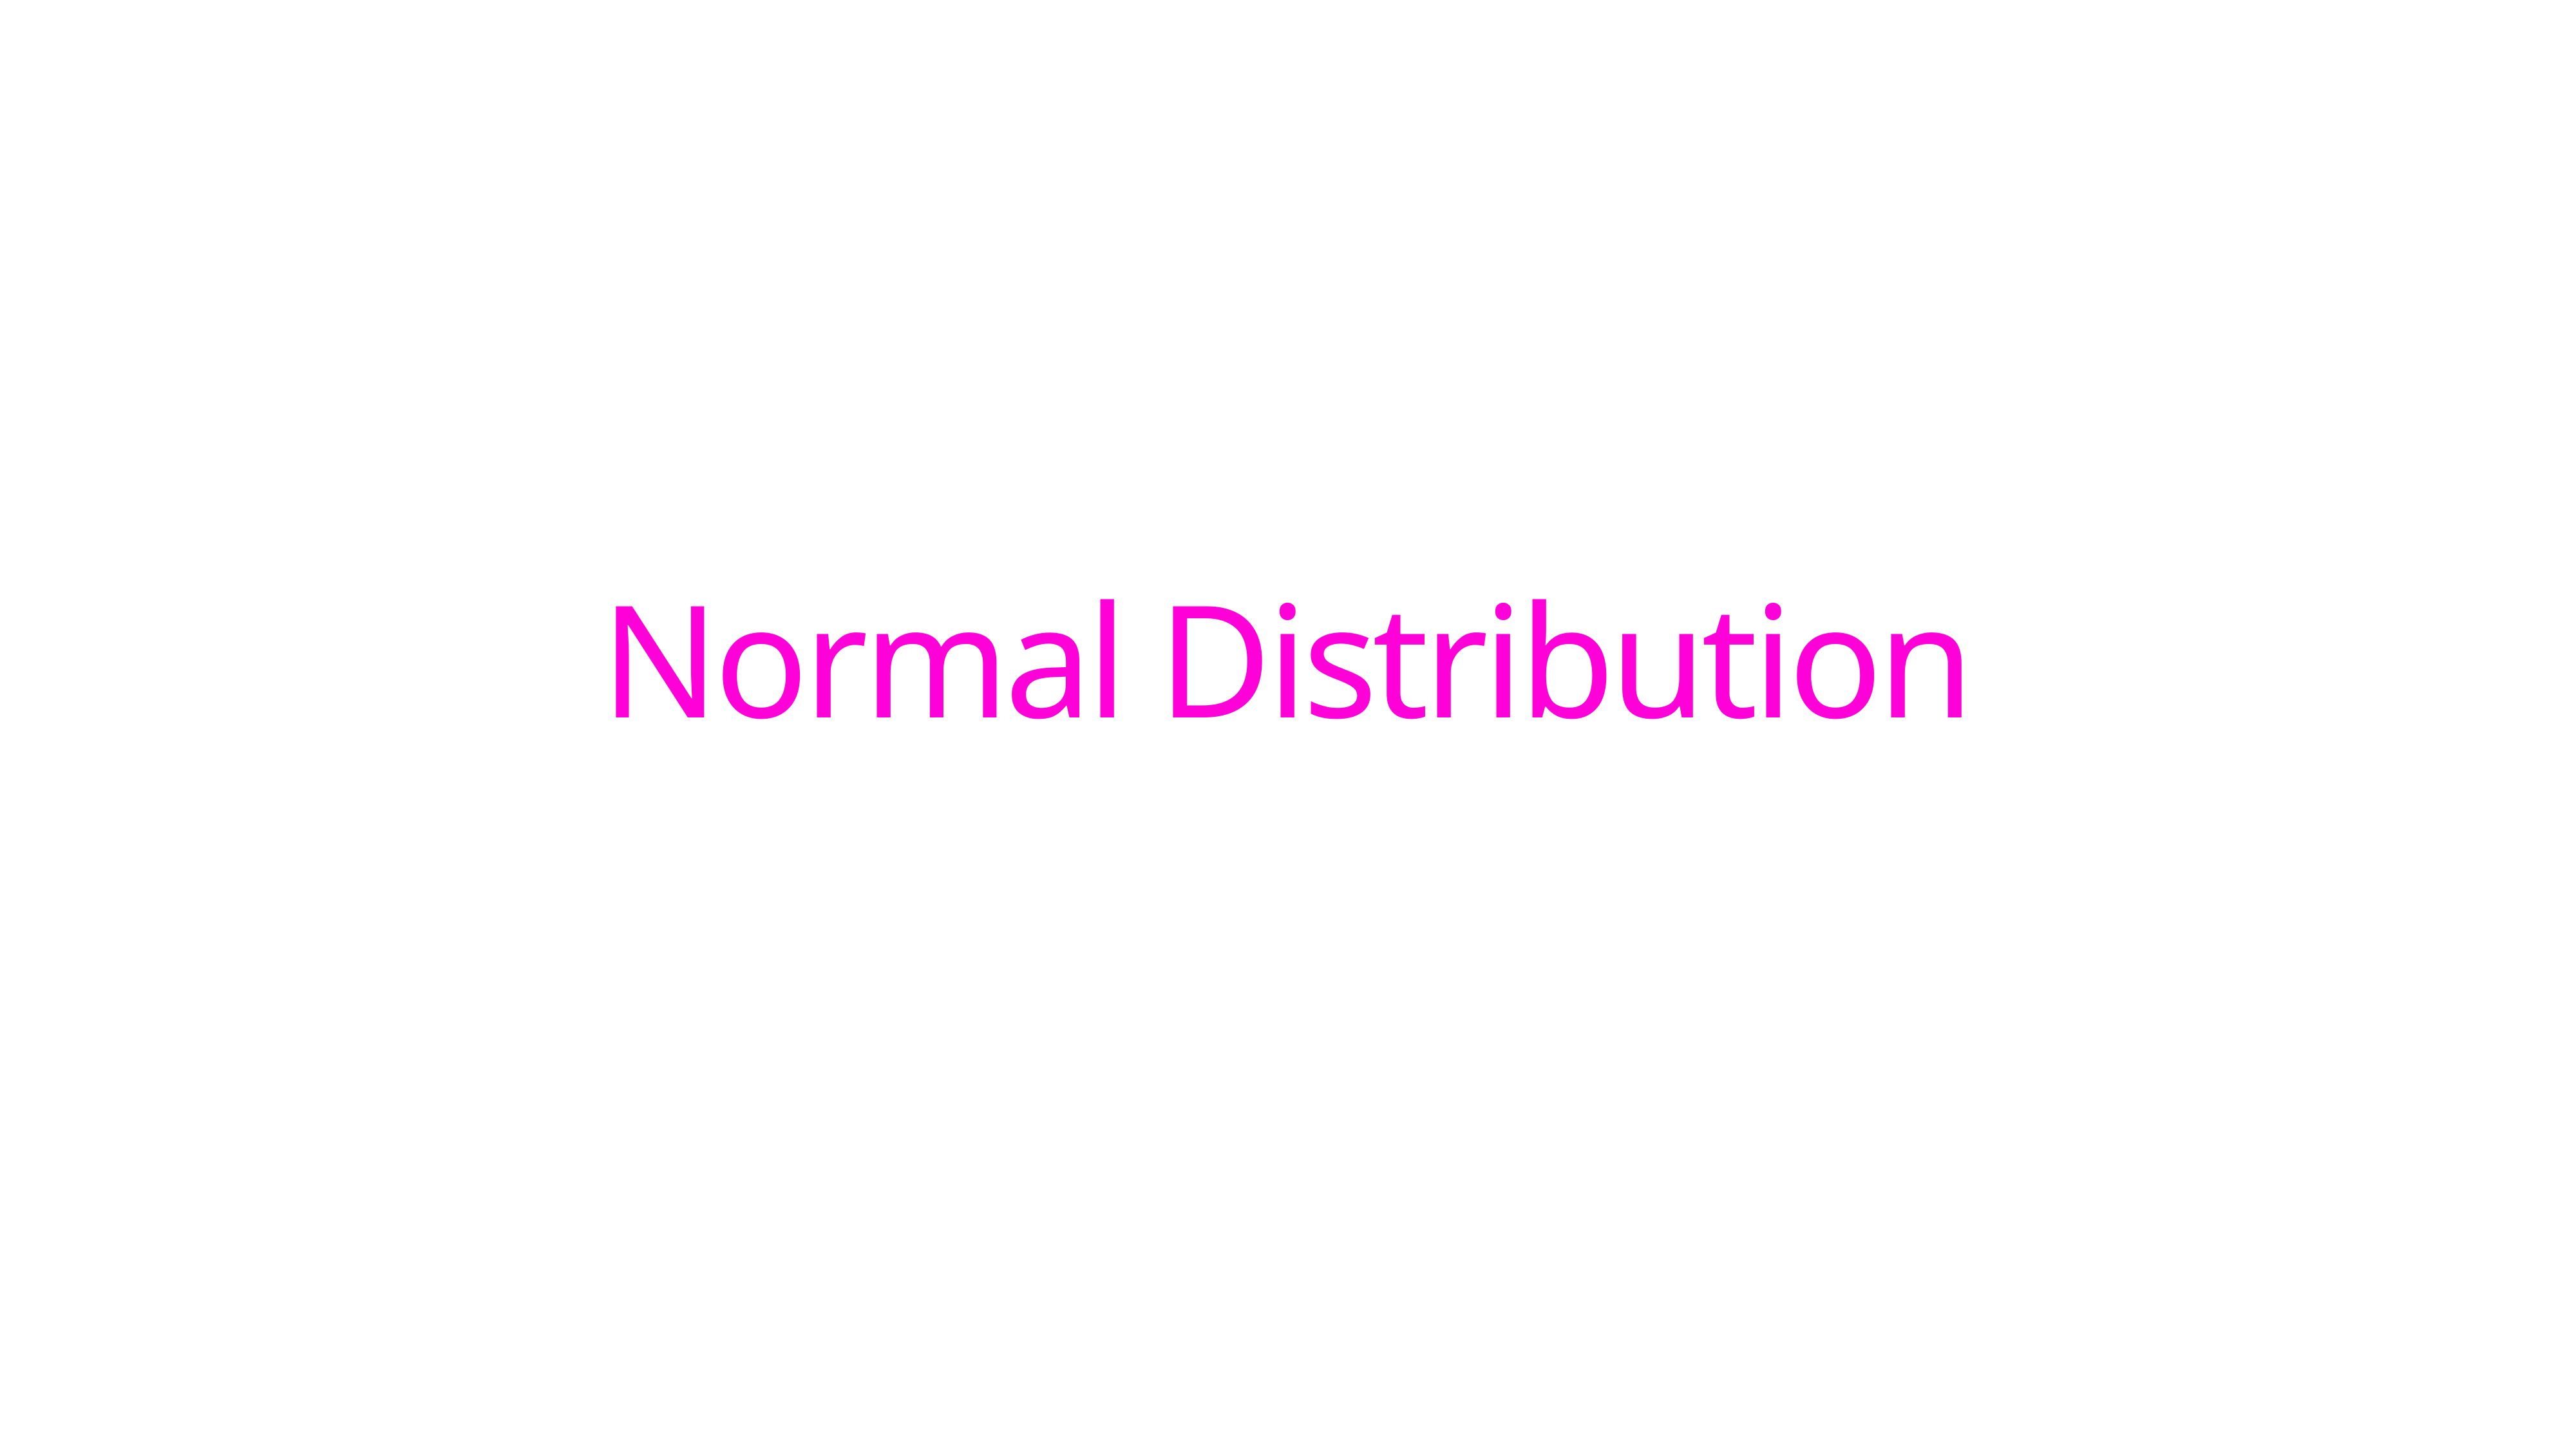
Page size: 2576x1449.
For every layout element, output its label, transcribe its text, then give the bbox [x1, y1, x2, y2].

title Normal Distribution [133, 347, 2443, 757]
